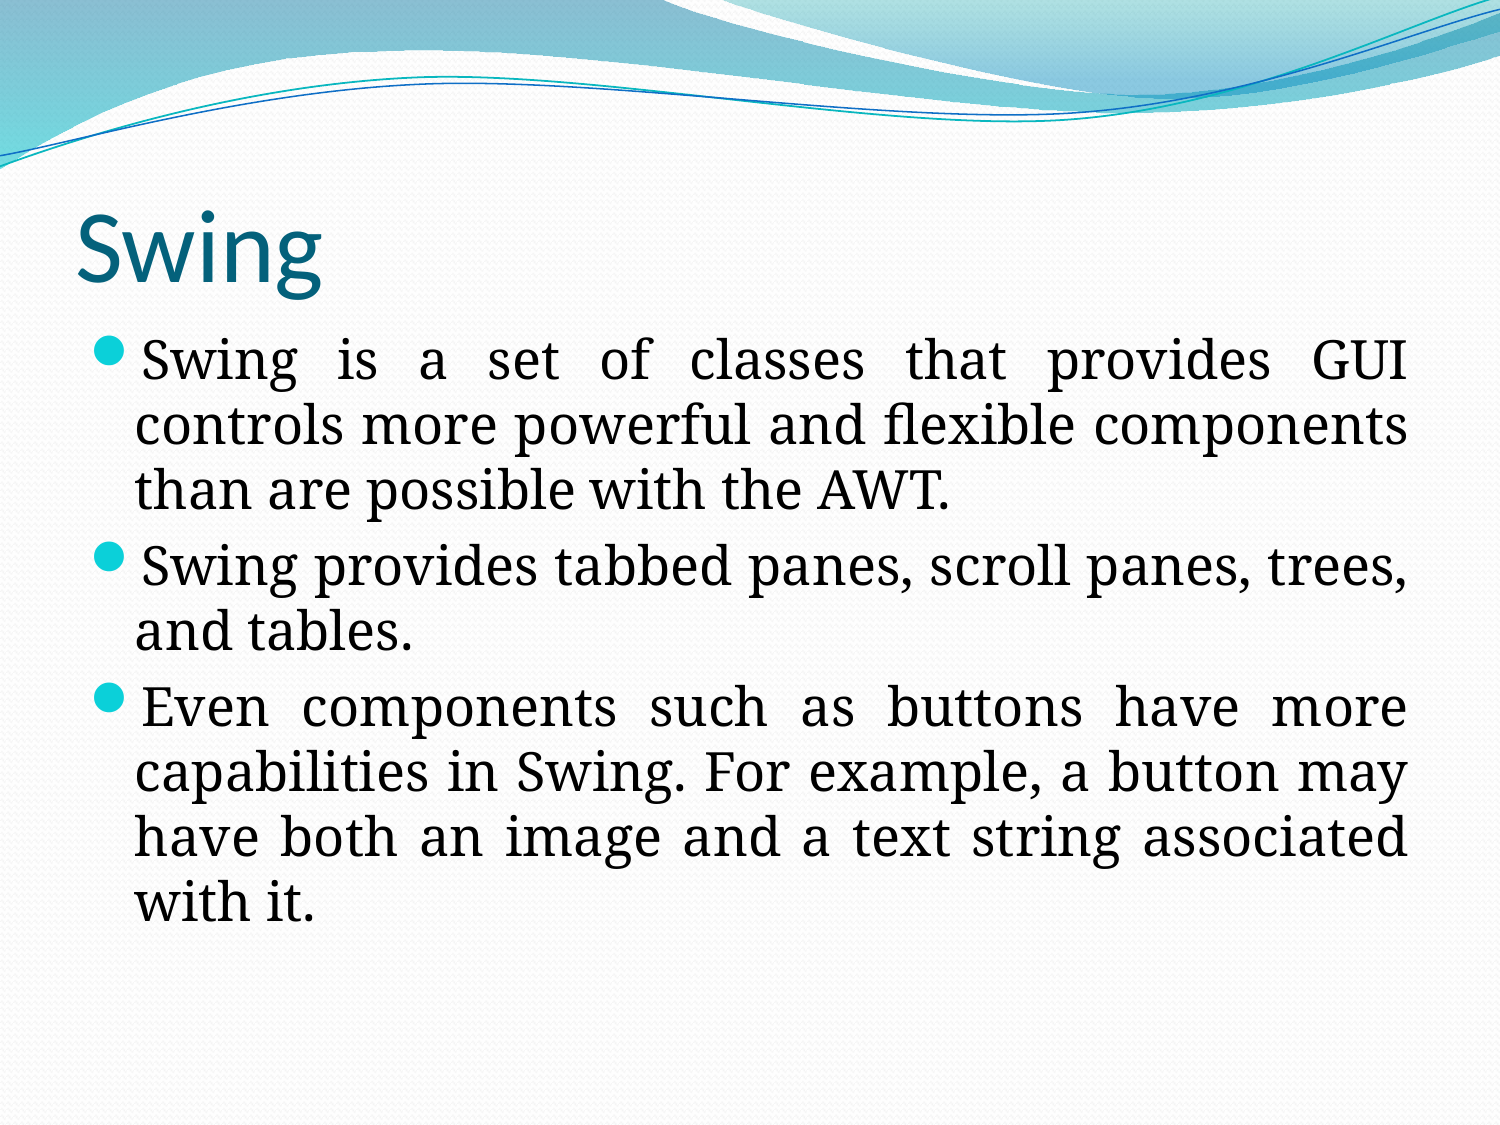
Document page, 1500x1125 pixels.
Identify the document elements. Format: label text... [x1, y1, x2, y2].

list Swing is a set of classes that provides GUI controls more powerful and flexible components than are possible with the AWT. Swing provides tabbed panes, scroll panes, trees, and tables. Even components such as buttons have more capabilities in Swing. For example, a button may have both an image and a text string associated with it. [75, 317, 1425, 1038]
title Swing [75, 115, 1425, 303]
